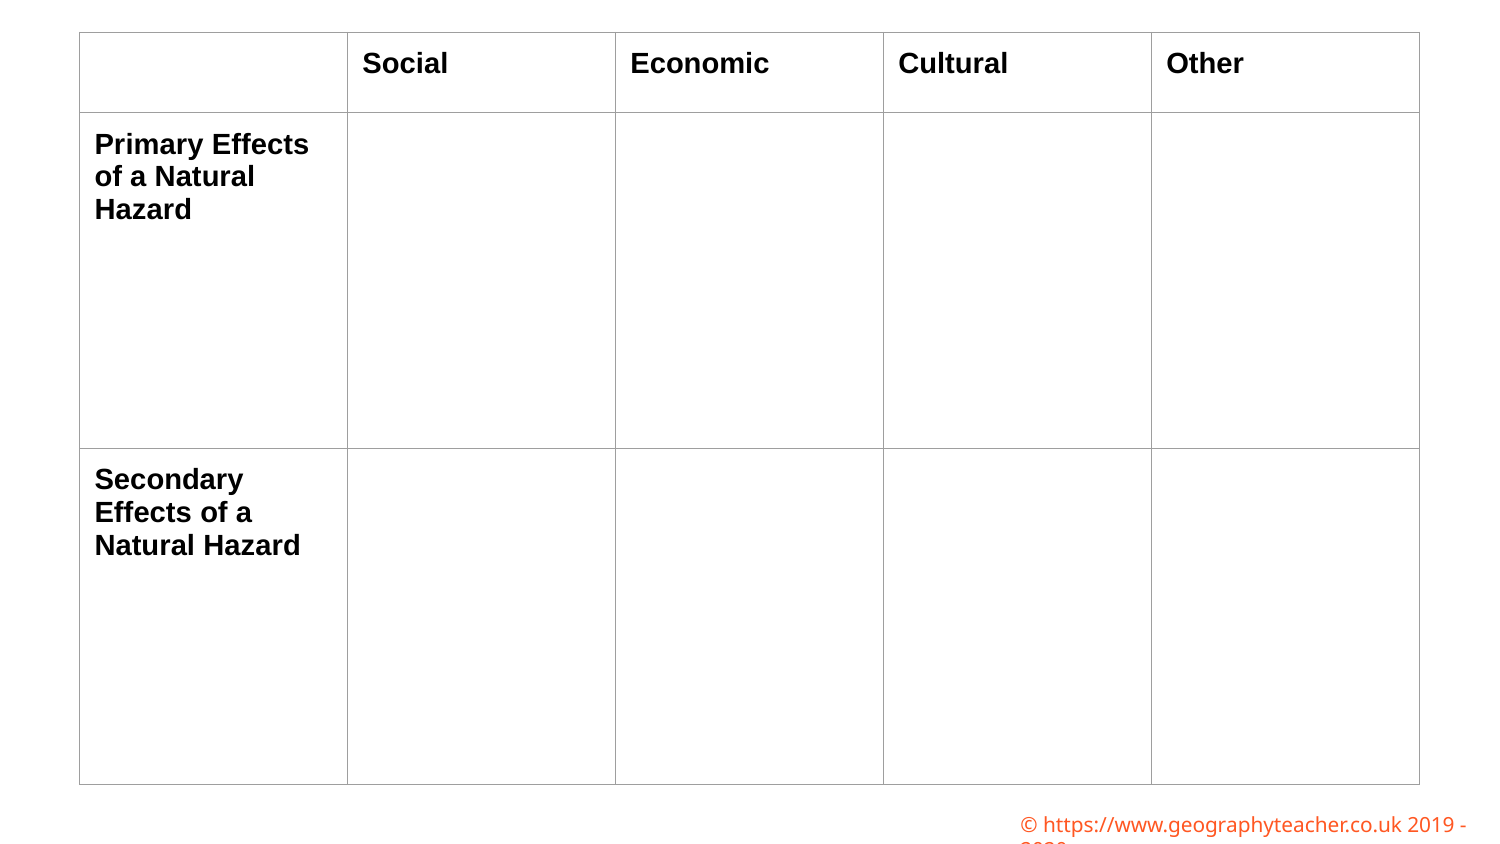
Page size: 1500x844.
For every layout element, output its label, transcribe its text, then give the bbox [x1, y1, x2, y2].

table_header Cultural [884, 33, 1151, 112]
table_cell [348, 113, 615, 448]
table_header [80, 33, 347, 112]
table_cell [1152, 449, 1419, 784]
table_cell Secondary Effects of a Natural Hazard [80, 449, 347, 784]
table_header Social [348, 33, 615, 112]
table_cell [884, 113, 1151, 448]
table_cell [884, 449, 1151, 784]
table_cell [1152, 113, 1419, 448]
table_header Other [1152, 33, 1419, 112]
table_header Economic [616, 33, 883, 112]
table_cell [616, 113, 883, 448]
table_cell [616, 449, 883, 784]
table_cell [348, 449, 615, 784]
table_cell Primary Effects of a Natural Hazard [80, 113, 347, 448]
